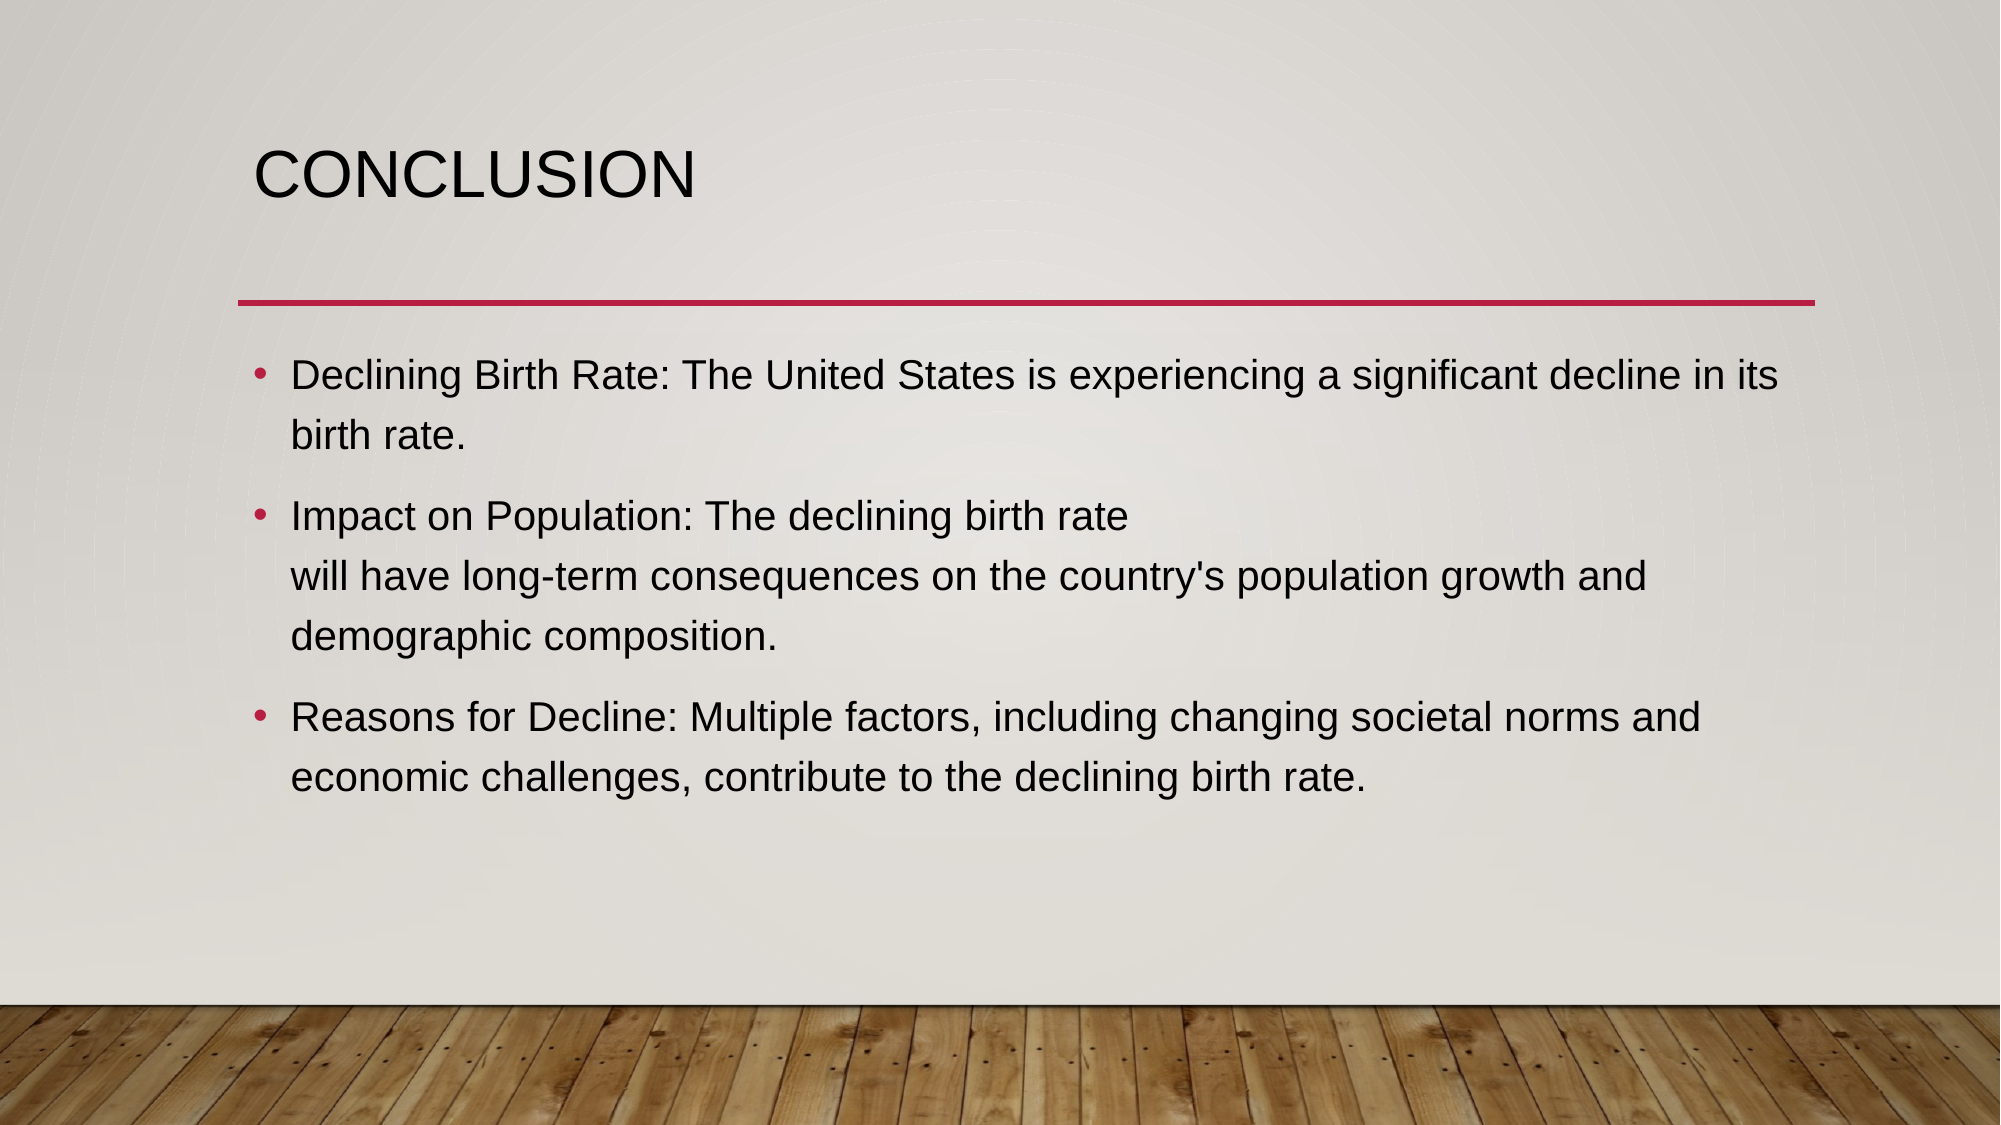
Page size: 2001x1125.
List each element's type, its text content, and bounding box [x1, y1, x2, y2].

list Declining Birth Rate: The United States is experiencing a significant decline in its birth rate. Impact on Population: The declining birth rate will have long-term consequences on the country's population growth and demographic composition. ﻿﻿Reasons for Decline: Multiple factors, including changing societal norms and economic challenges, contribute to the declining birth rate. [238, 330, 1814, 897]
picture [0, 1005, 2000, 1125]
title Conclusion [238, 131, 1814, 305]
